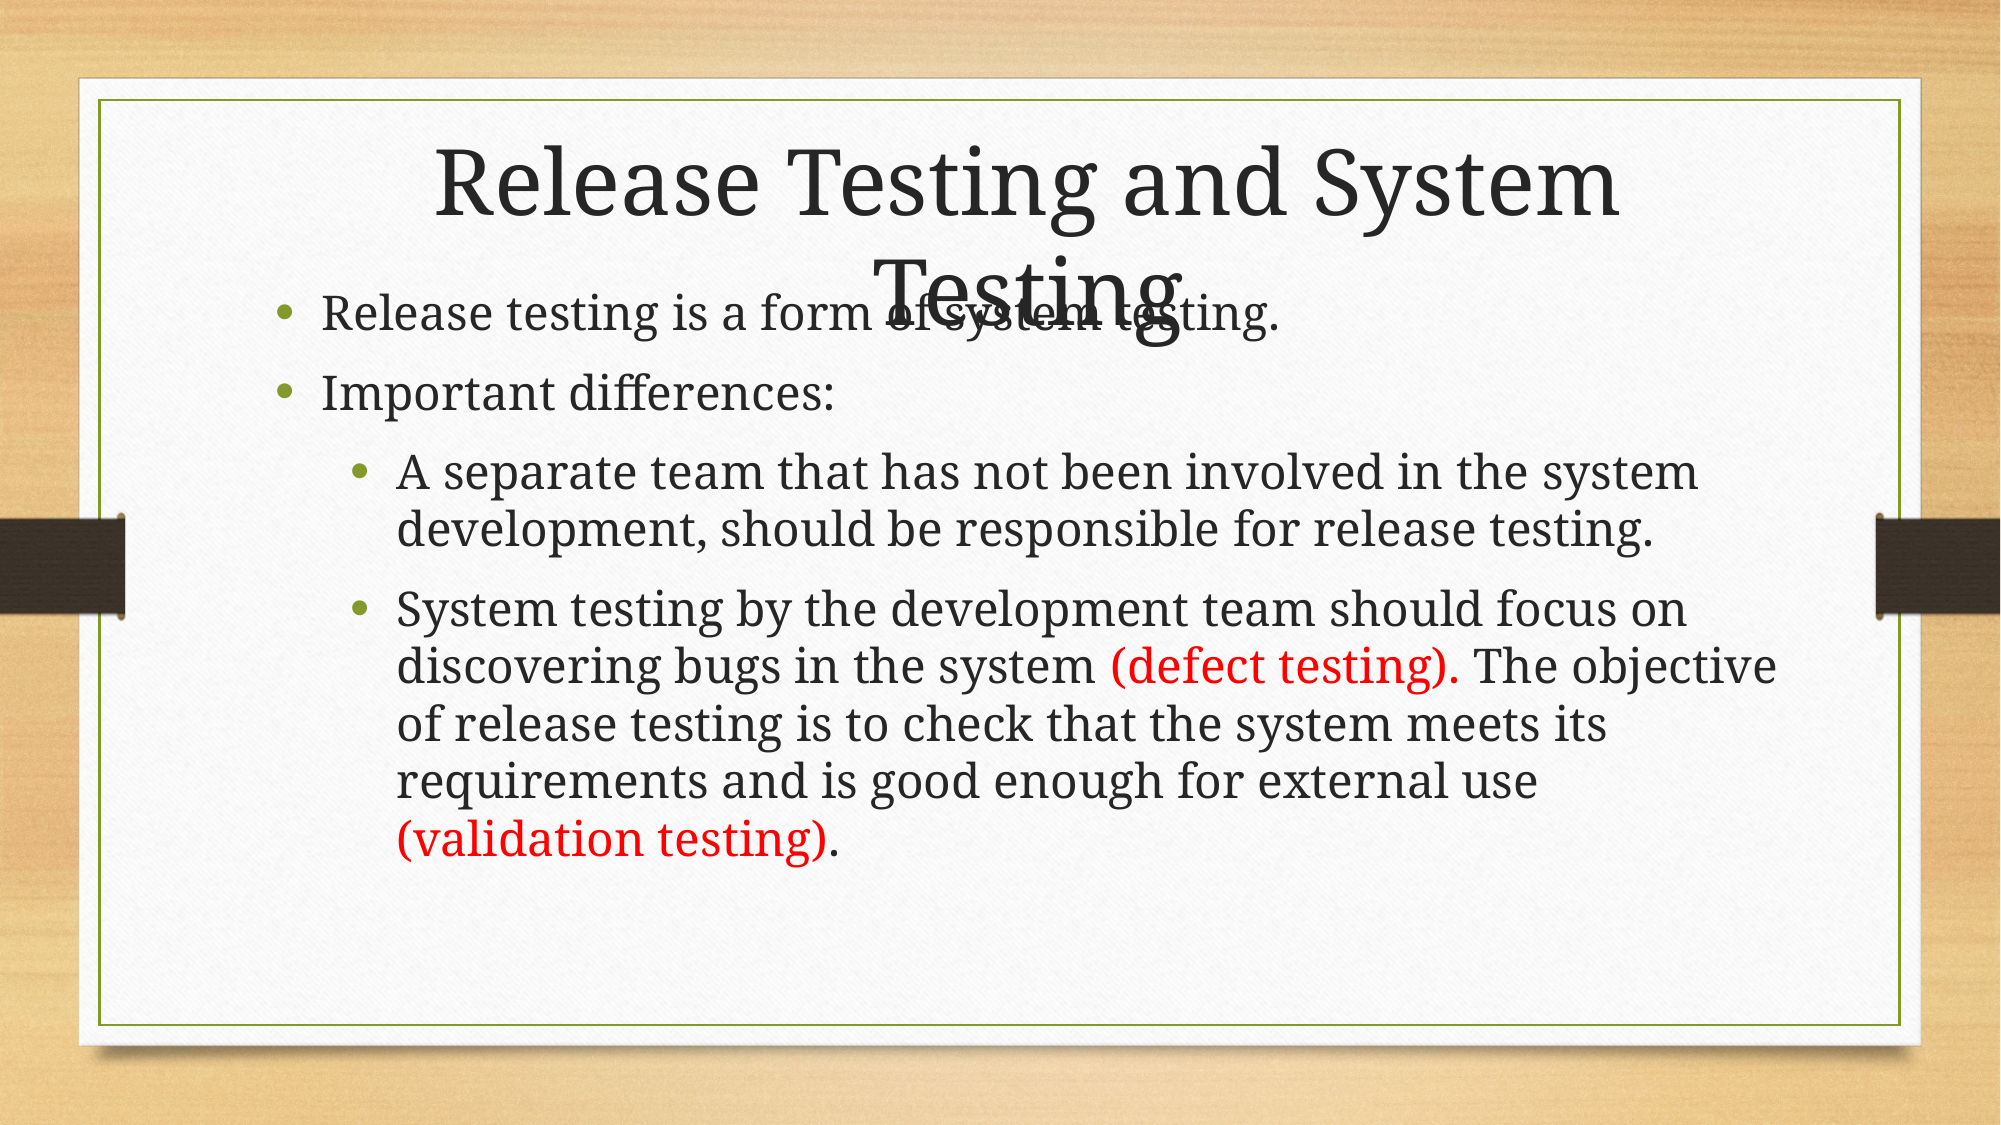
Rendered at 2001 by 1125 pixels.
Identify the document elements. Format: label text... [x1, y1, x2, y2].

picture [0, 0, 2001, 1125]
text_box Release Testing and System Testing [347, 116, 1710, 275]
text_box Release testing is a form of system testing. Important differences: A separate team that has not been involved in the system development, should be responsible for release testing. System testing by the development team should focus on discovering bugs in the system (defect testing). The objective of release testing is to check that the system meets its requirements and is good enough for external use (validation testing). [260, 275, 1797, 1018]
